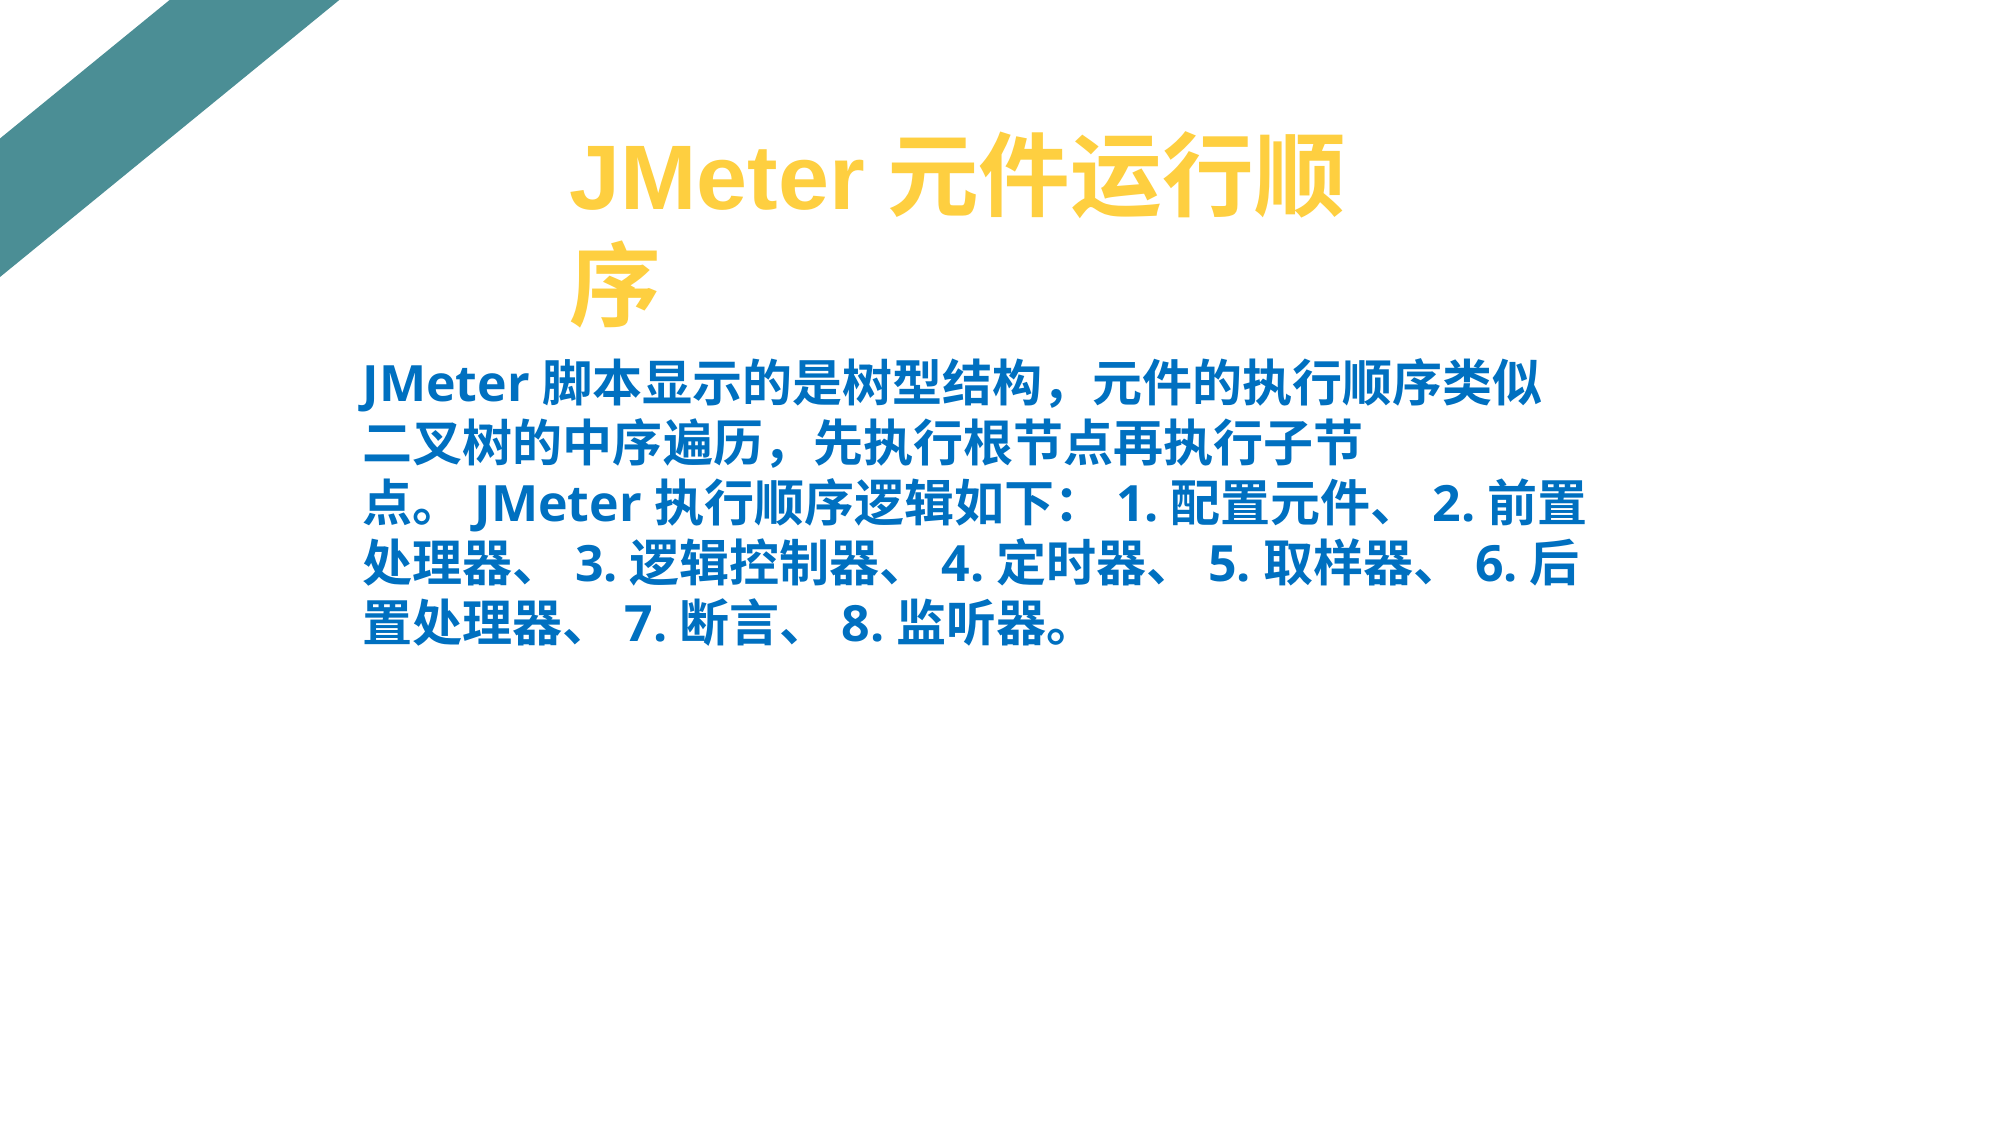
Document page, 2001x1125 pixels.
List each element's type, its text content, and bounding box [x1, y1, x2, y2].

text_box JMeter脚本显示的是树型结构，元件的执行顺序类似二叉树的中序遍历，先执行根节点再执行子节点。JMeter执行顺序逻辑如下：1.配置元件、2.前置处理器、3.逻辑控制器、4.定时器、5.取样器、6.后置处理器、7.断言、8.监听器。 [348, 344, 1604, 659]
text_box JMeter元件运行顺序 [554, 110, 1445, 345]
